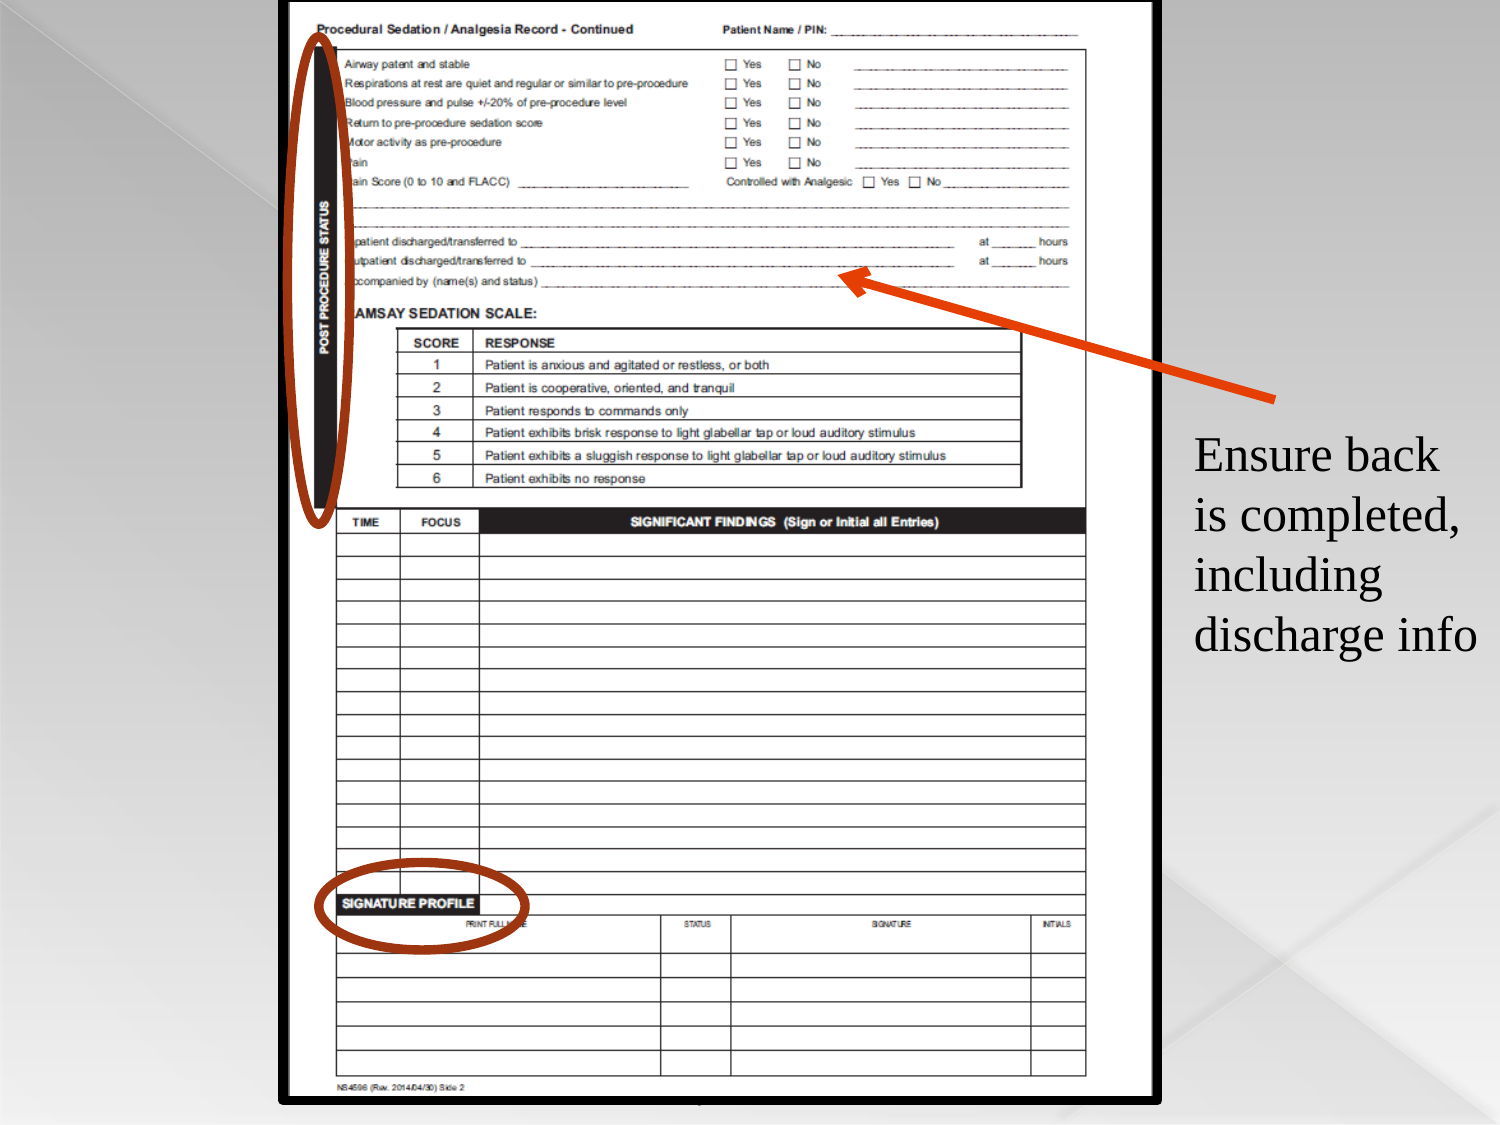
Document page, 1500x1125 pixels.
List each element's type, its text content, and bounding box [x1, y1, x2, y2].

picture [287, 1, 1154, 1096]
text_box Ensure back is completed, including discharge info [1179, 414, 1494, 669]
footer May, 2015 [75, 1063, 774, 1113]
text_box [837, 274, 1276, 401]
